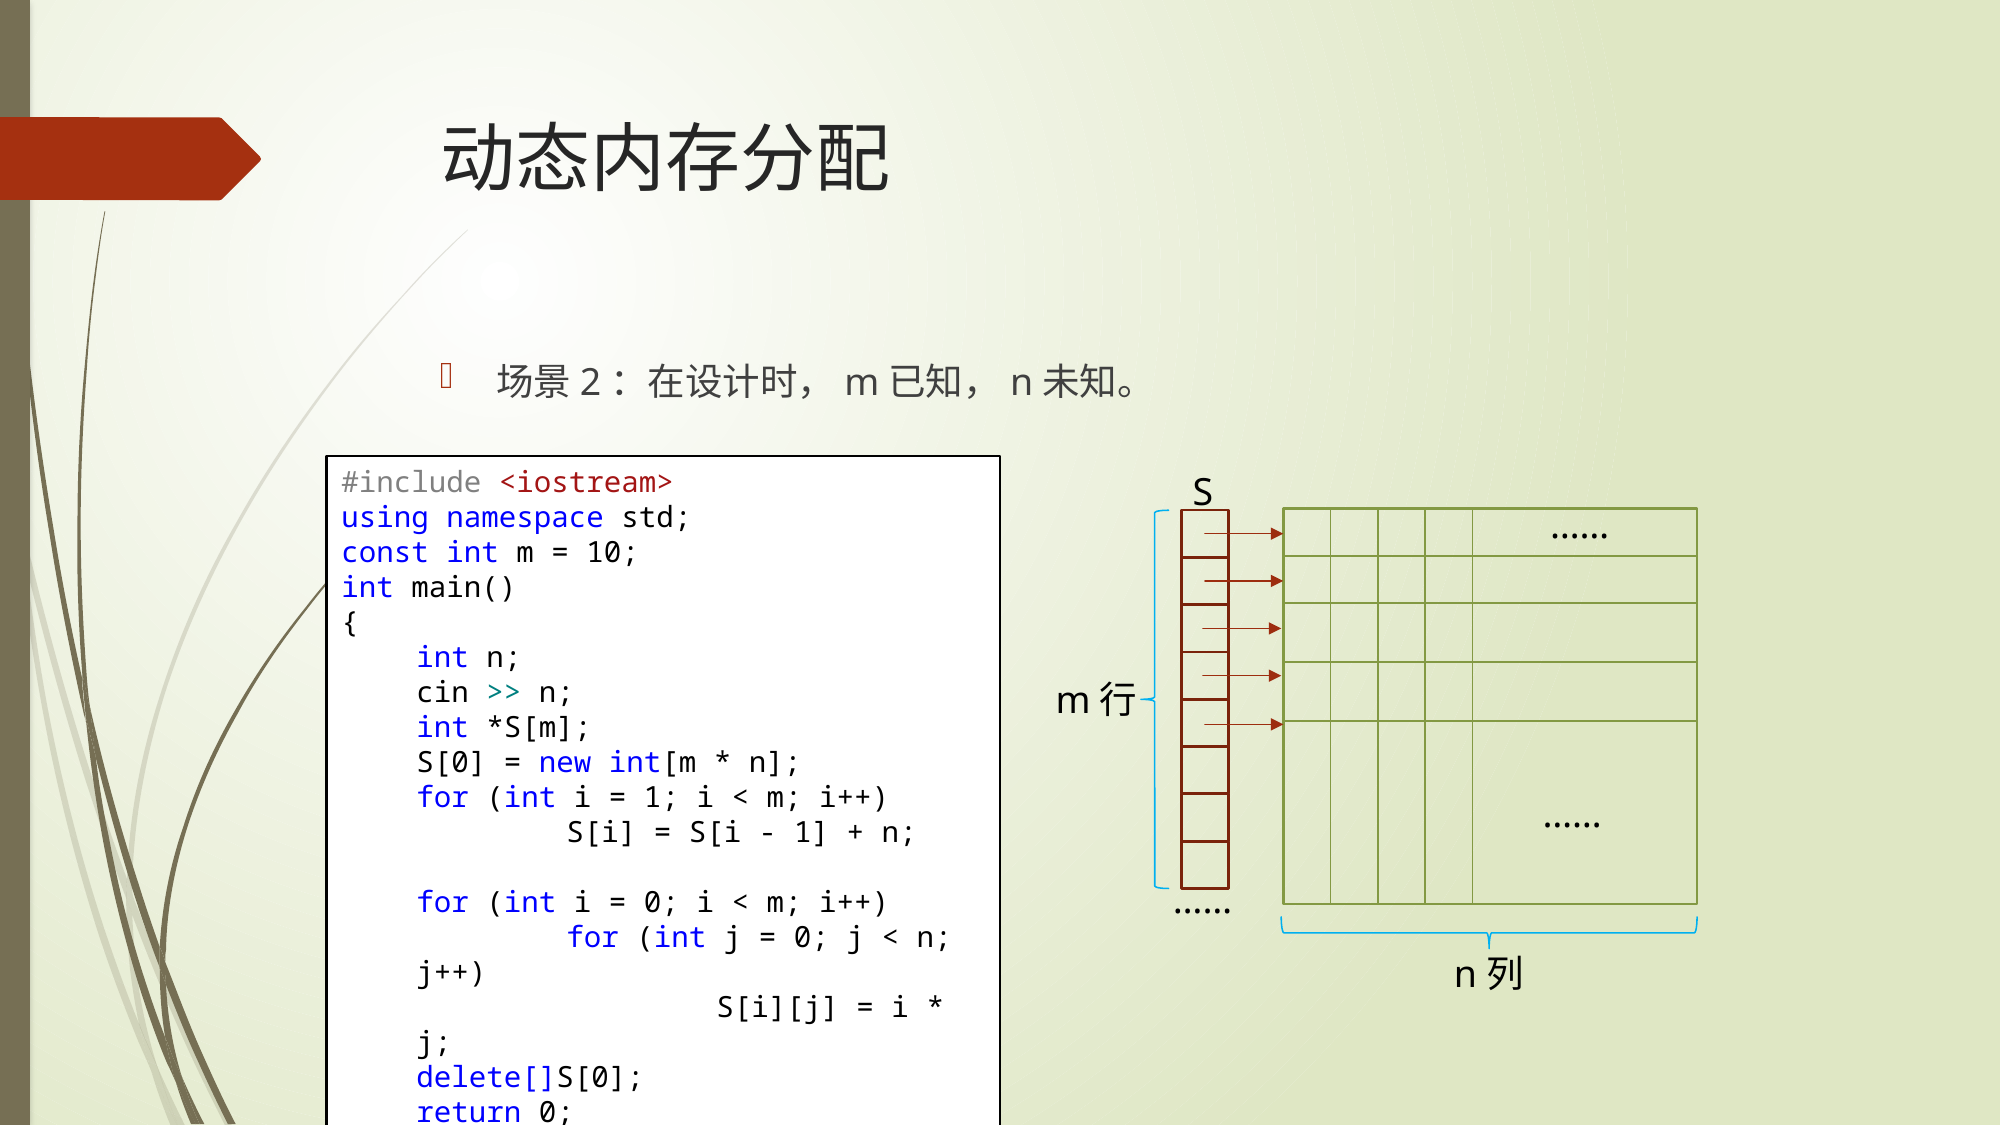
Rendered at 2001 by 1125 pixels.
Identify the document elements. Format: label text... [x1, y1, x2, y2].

text_box #include <iostream> using namespace std; const int m = 10; int main() { int n; cin >> n; int *S[m]; S[0] = new int[m * n]; for (int i = 1; i < m; i++) S[i] = S[i - 1] + n; for (int i = 0; i < m; i++) for (int j = 0; j < n; j++) S[i][j] = i * j; delete[]S[0]; return 0; } [325, 455, 1001, 1125]
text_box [1283, 493, 1698, 905]
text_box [1149, 460, 1257, 930]
title 动态内存分配 [425, 102, 1888, 313]
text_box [1044, 509, 1169, 889]
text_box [1280, 916, 1698, 1004]
list 场景2：在设计时，m已知，n未知。 [424, 350, 1888, 970]
